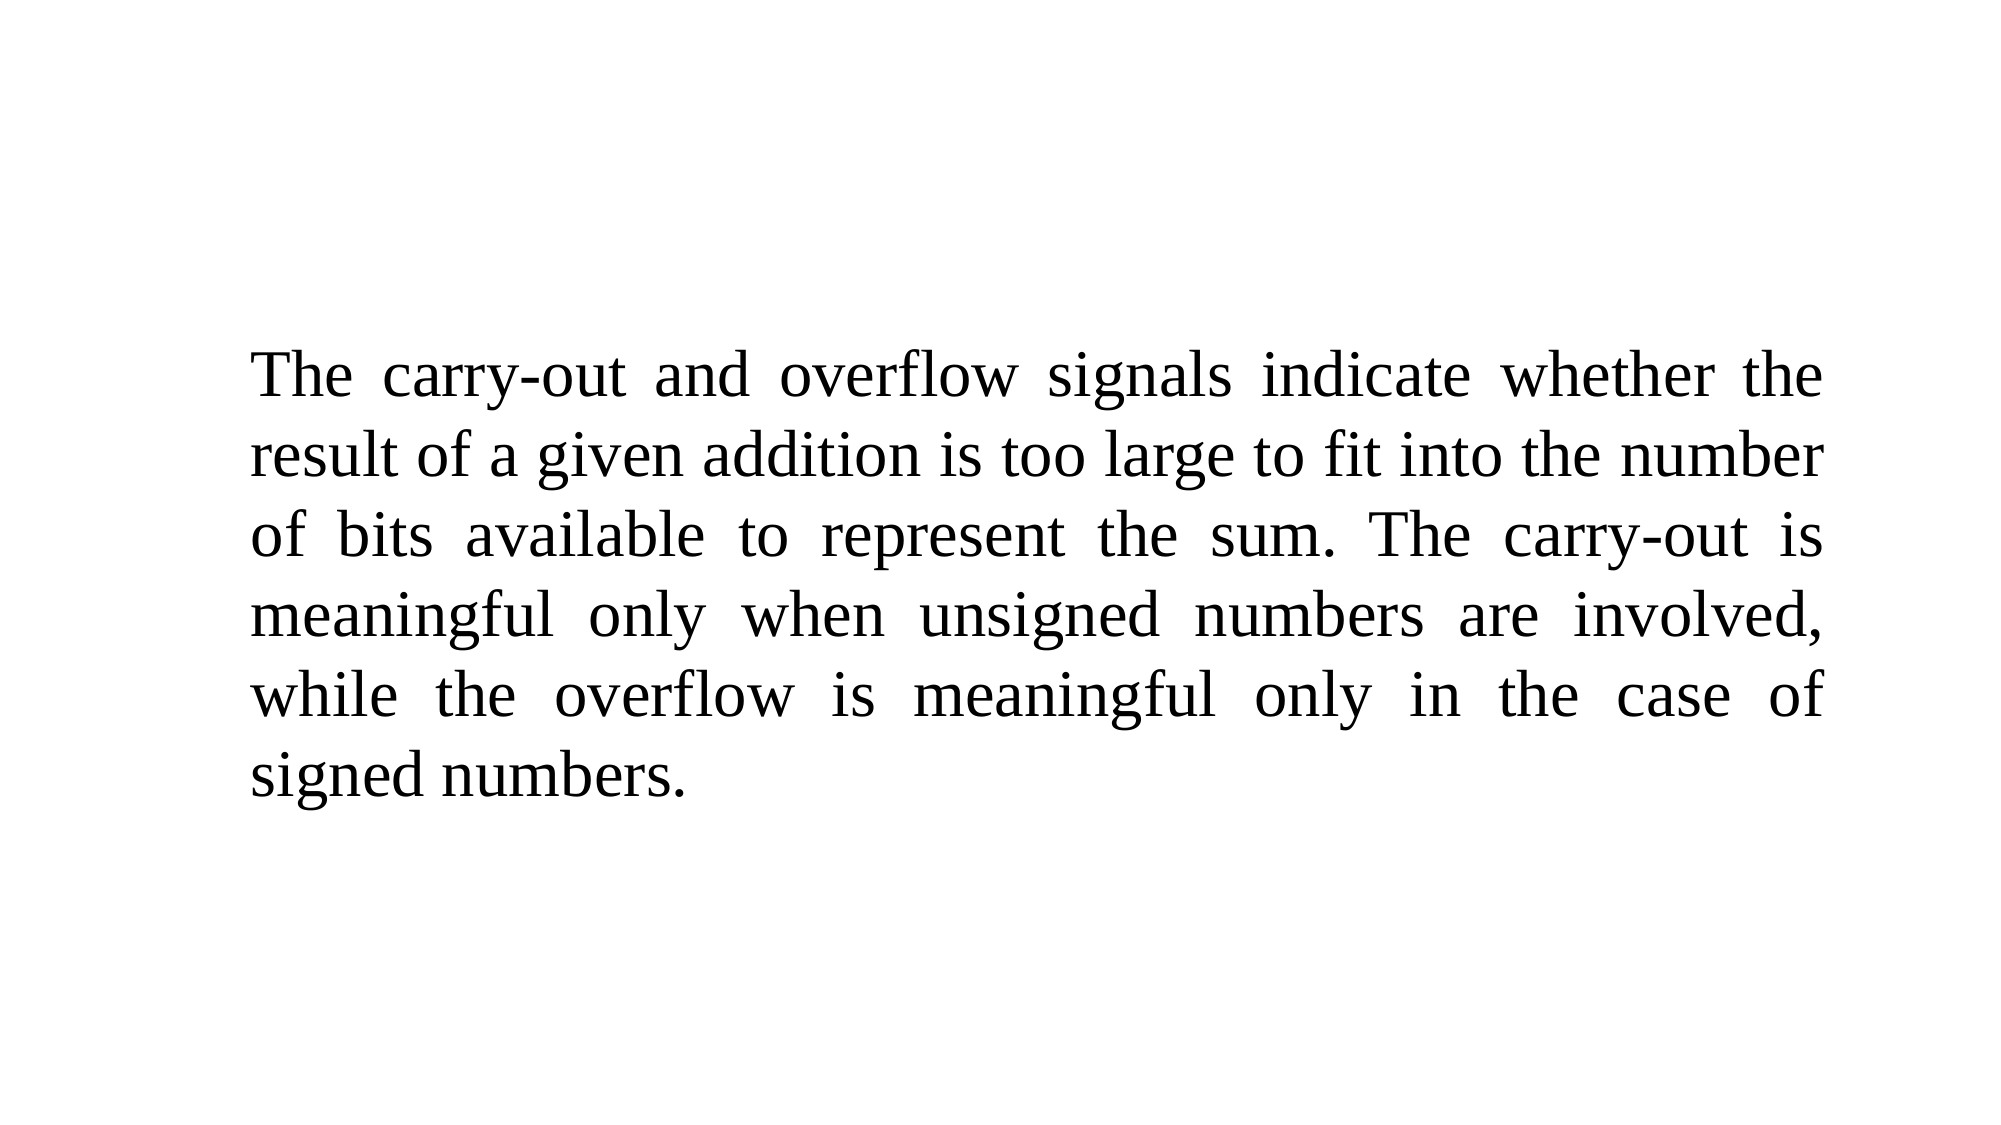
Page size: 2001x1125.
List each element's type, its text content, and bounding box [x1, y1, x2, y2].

text_box The carry-out and overflow signals indicate whether the result of a given addition is too large to fit into the number of bits available to represent the sum. The carry-out is meaningful only when unsigned numbers are involved, while the overflow is meaningful only in the case of signed numbers. [235, 321, 1843, 817]
